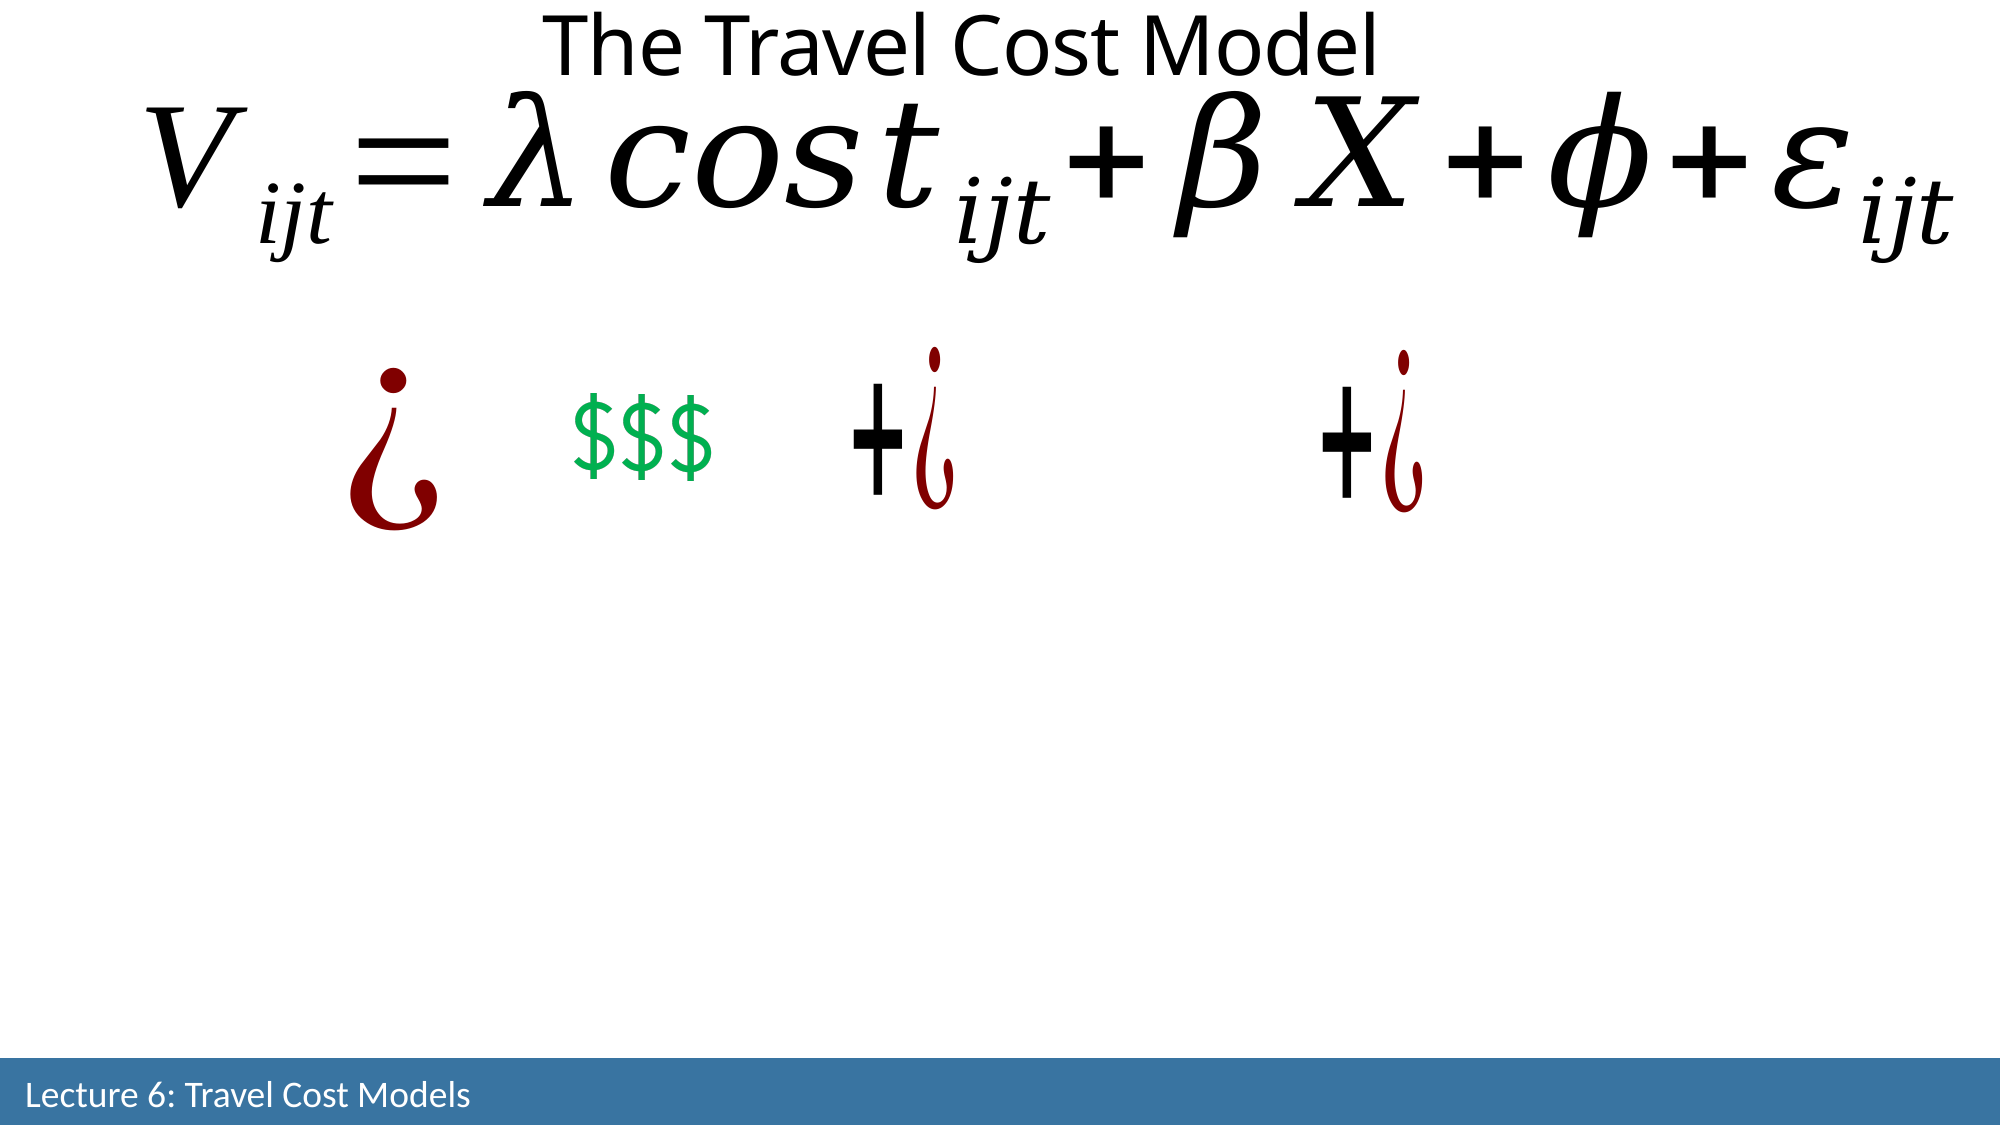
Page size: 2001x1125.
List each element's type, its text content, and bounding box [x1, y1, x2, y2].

text_box [1198, 100, 1245, 186]
text_box [1237, 100, 1350, 186]
text_box [465, 100, 539, 186]
picture [545, 388, 739, 486]
text_box [1346, 100, 1395, 140]
text_box [517, 145, 551, 186]
text_box [1367, 100, 1451, 186]
text_box [543, 100, 1207, 186]
text_box [1330, 159, 1367, 186]
text_box The Travel Cost Model [465, 0, 1460, 100]
